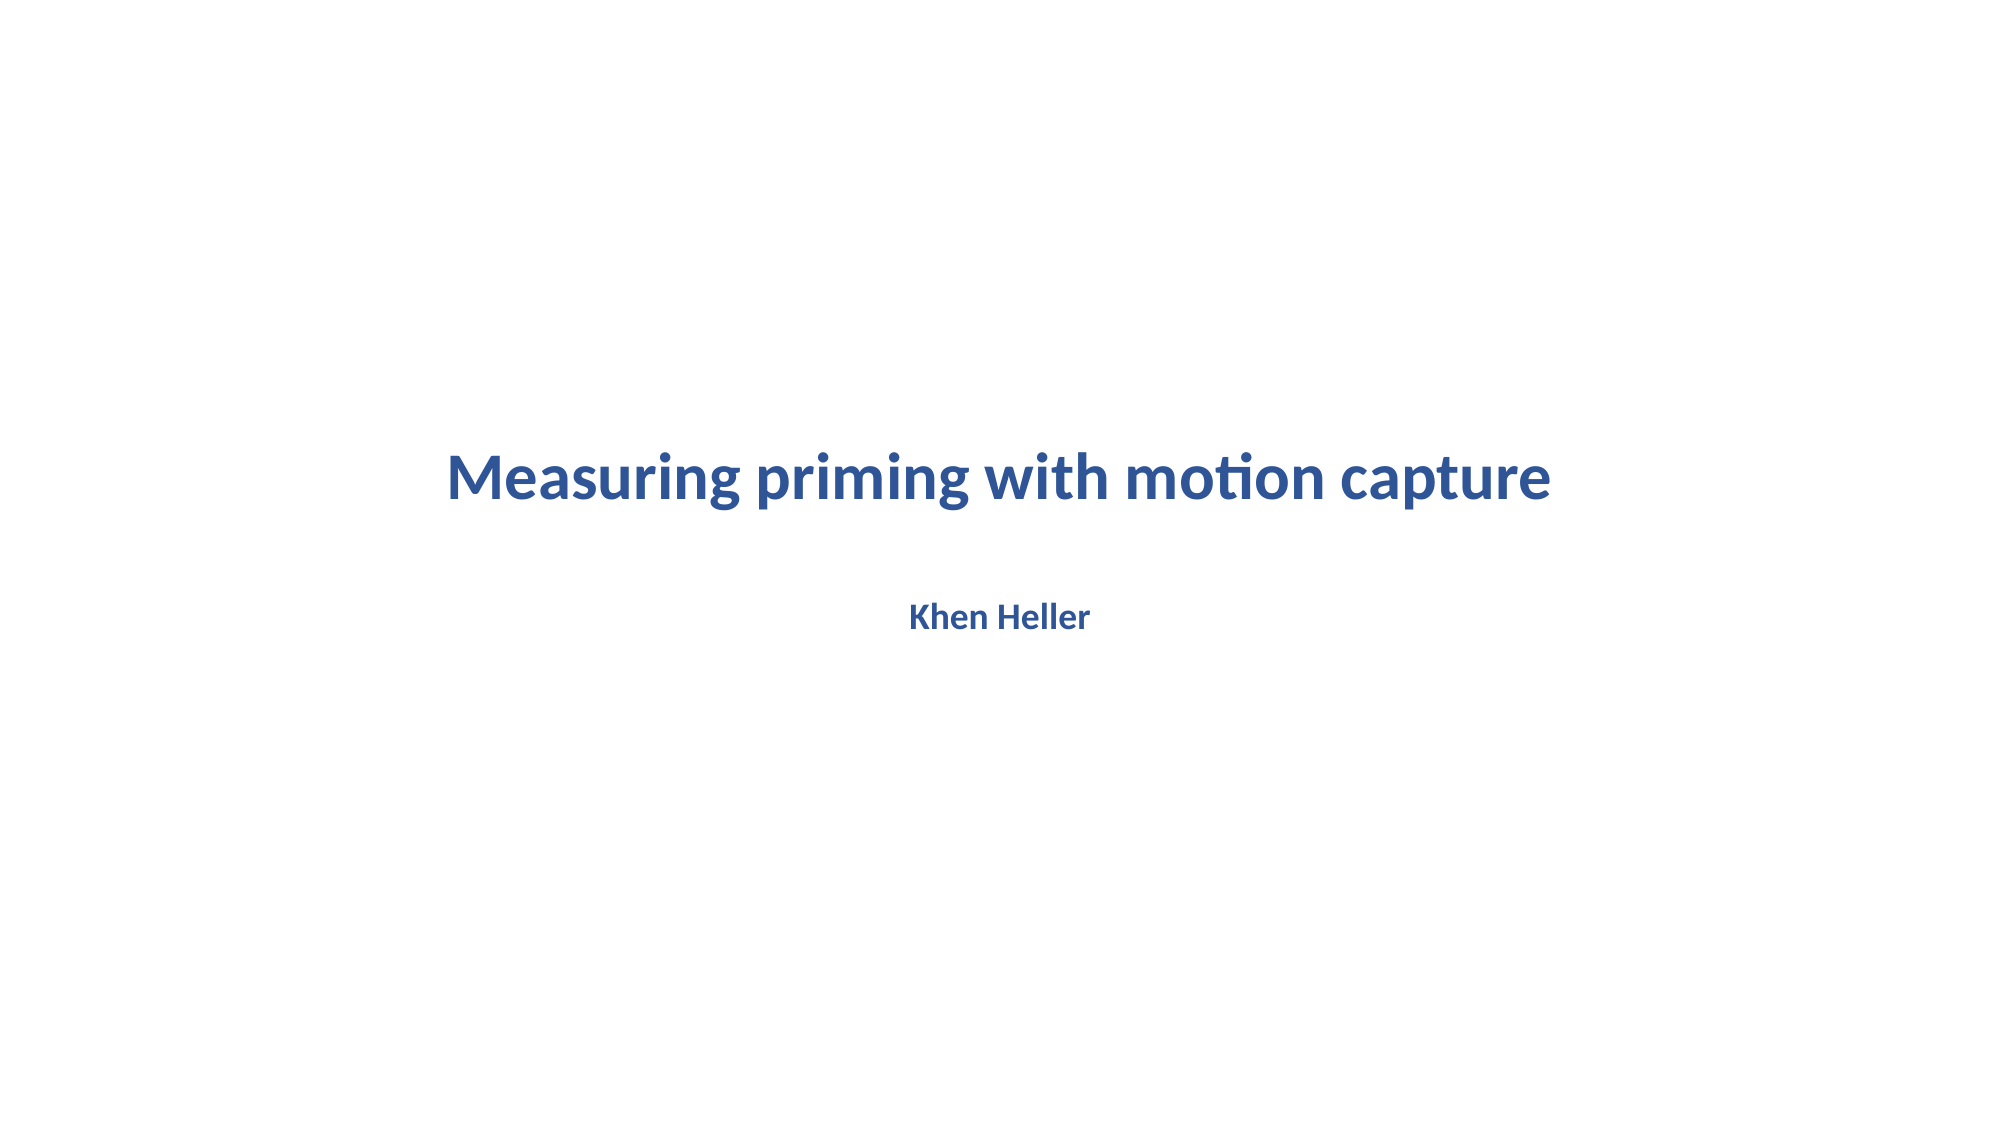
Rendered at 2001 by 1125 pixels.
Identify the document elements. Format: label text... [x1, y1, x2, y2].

text_box Measuring priming with motion capture Khen Heller [0, 424, 2000, 645]
